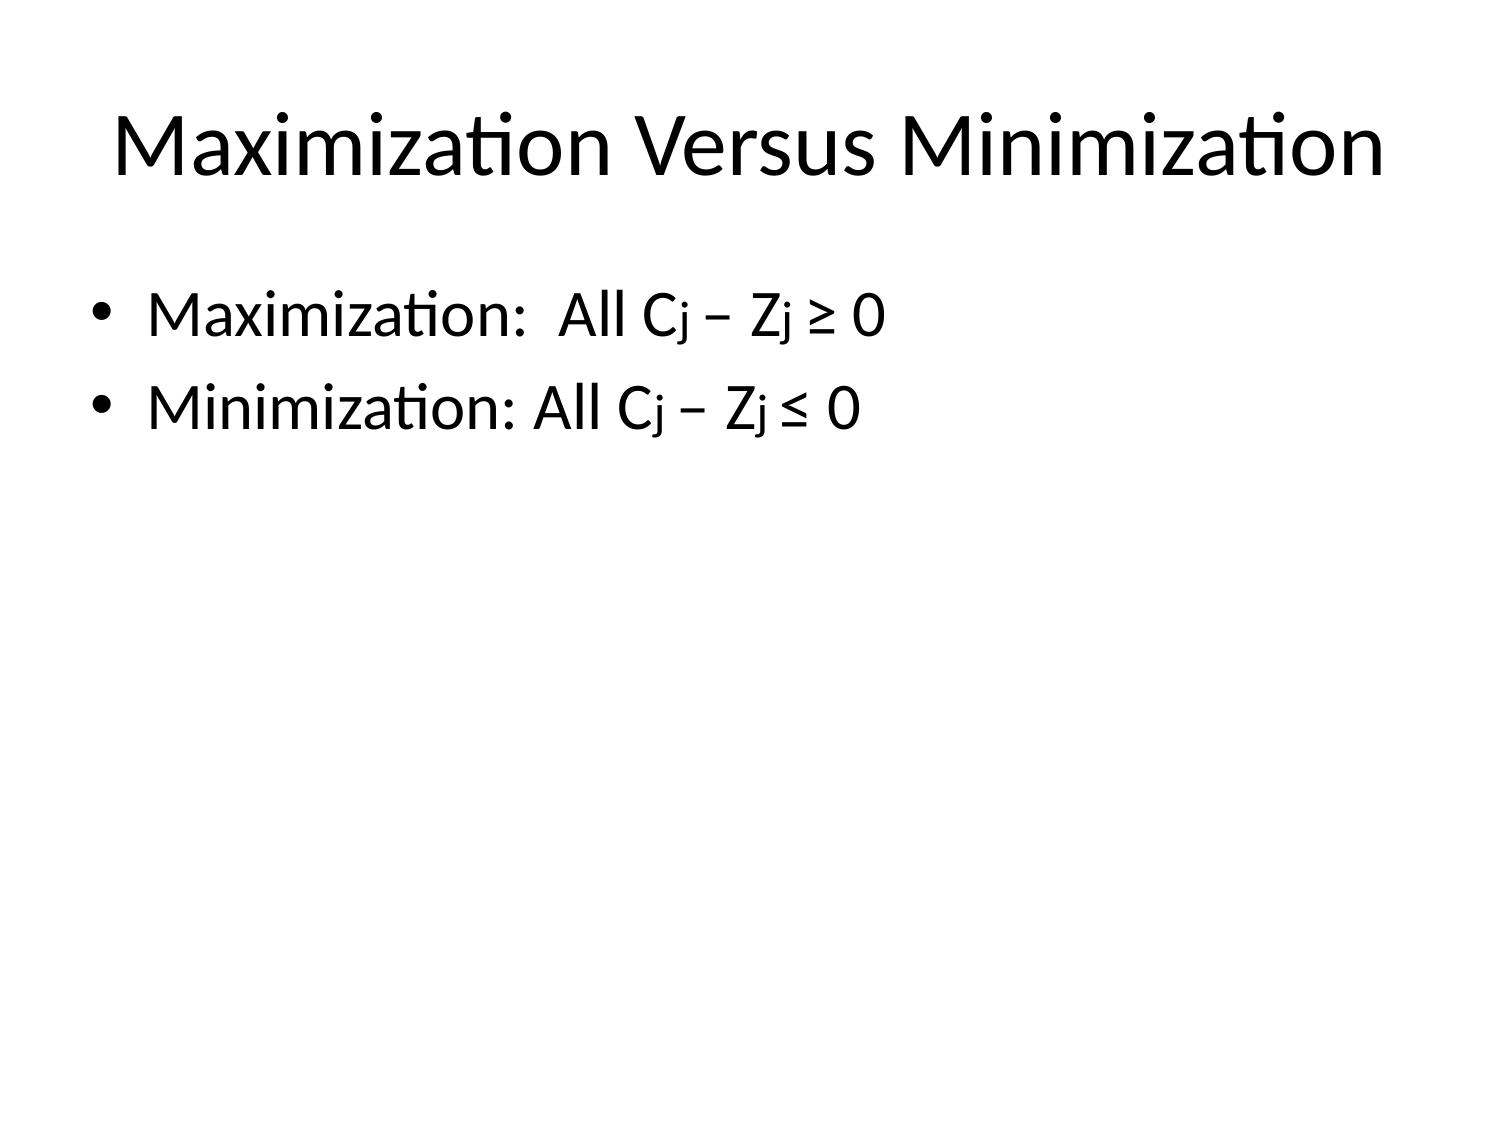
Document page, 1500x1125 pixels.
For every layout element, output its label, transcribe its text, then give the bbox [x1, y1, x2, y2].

list Maximization: All Cj – Zj ≥ 0 Minimization: All Cj – Zj ≤ 0 [75, 262, 1425, 1005]
title Maximization Versus Minimization [75, 45, 1425, 233]
